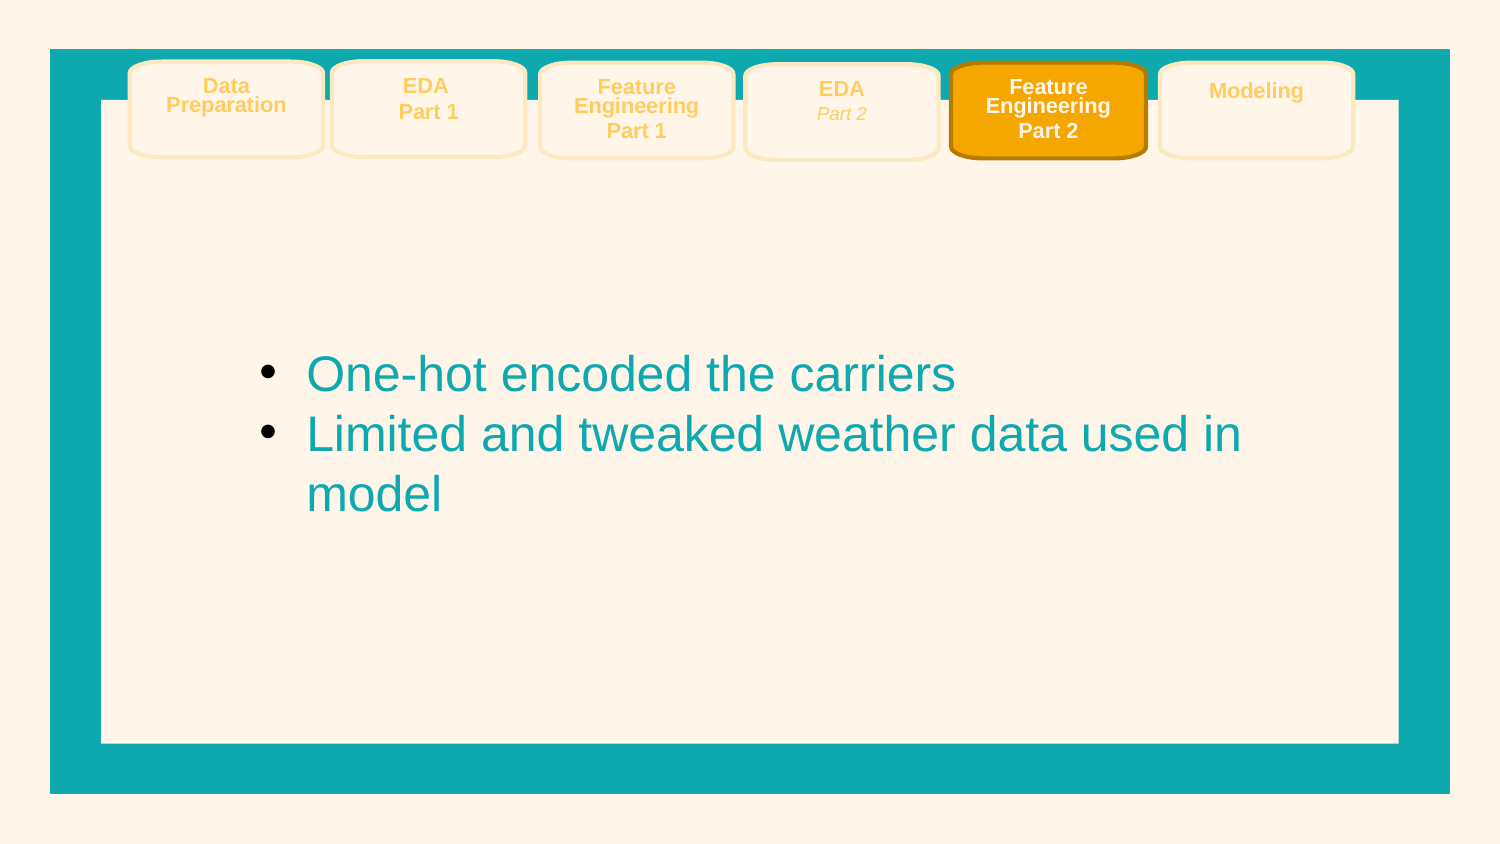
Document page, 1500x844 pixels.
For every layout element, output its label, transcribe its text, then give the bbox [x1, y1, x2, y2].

text_box One-hot encoded the carriers Limited and tweaked weather data used in model [244, 334, 1299, 529]
text_box EDA Part 1 [329, 59, 528, 160]
text_box Data Preparation [127, 59, 326, 160]
text_box EDA Part 2 [743, 62, 941, 163]
text_box Modeling [1157, 60, 1356, 161]
text_box Feature Engineering Part 1 [538, 60, 736, 161]
text_box Feature Engineering Part 2 [948, 60, 1149, 161]
